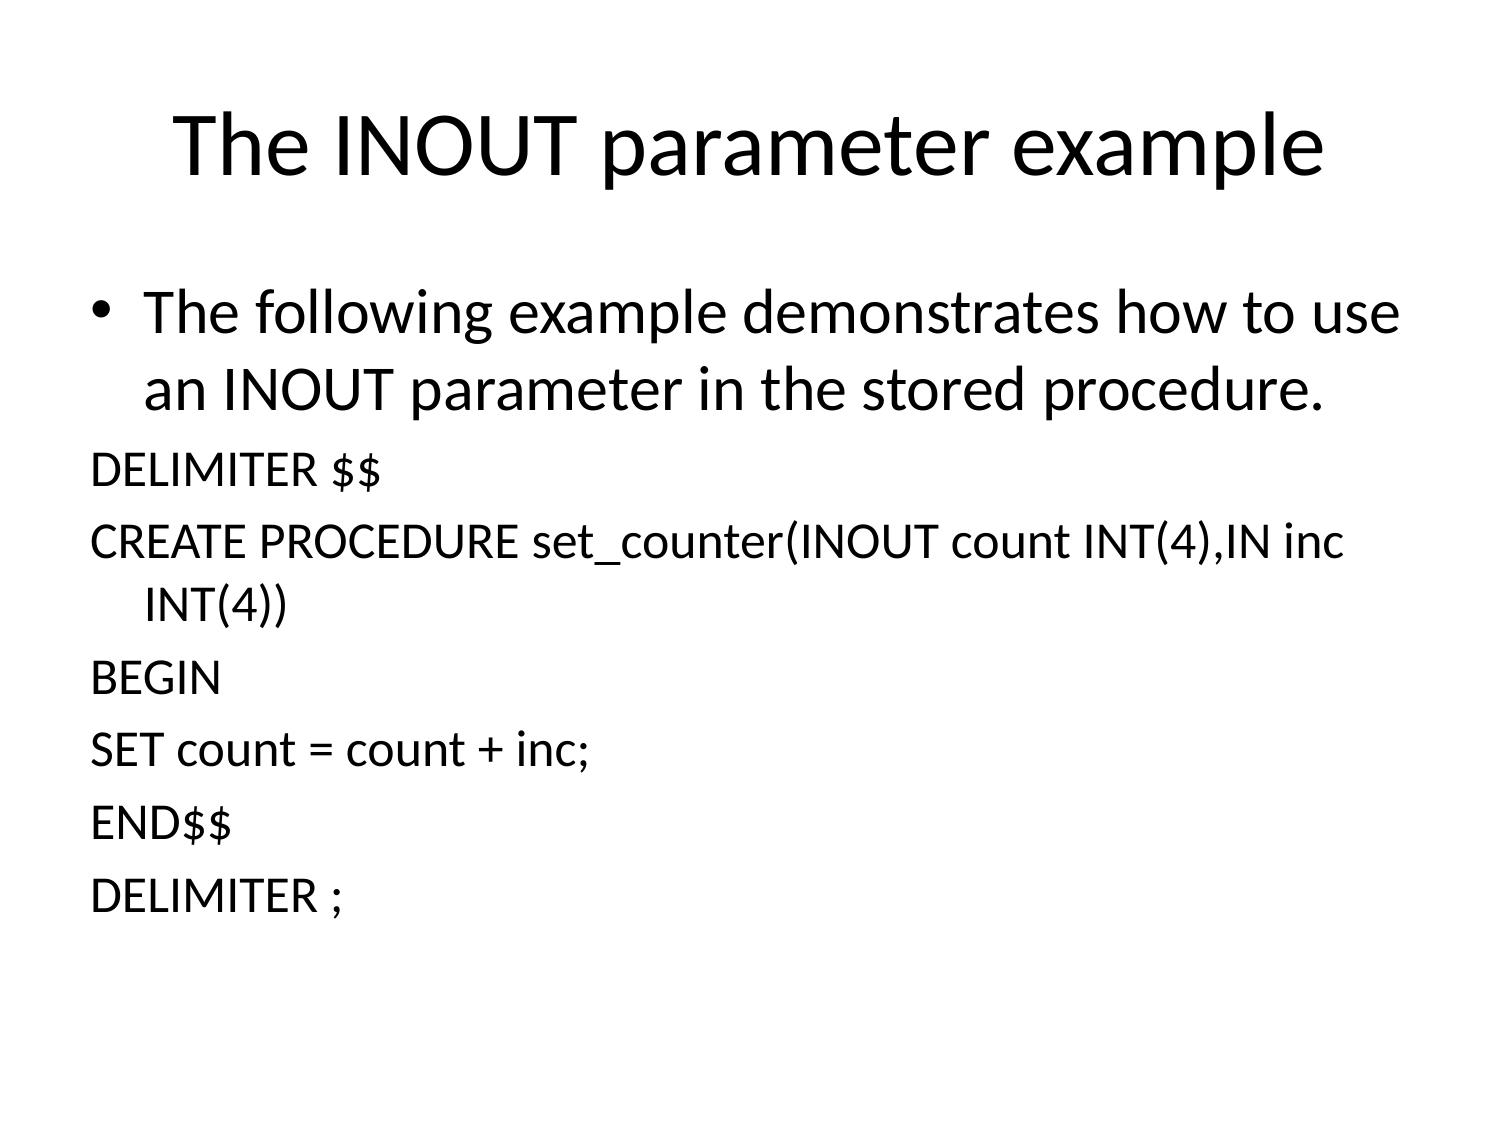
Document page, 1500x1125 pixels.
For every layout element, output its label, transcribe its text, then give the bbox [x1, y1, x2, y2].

title The INOUT parameter example [75, 45, 1425, 233]
list The following example demonstrates how to use an INOUT parameter in the stored procedure. DELIMITER $$ CREATE PROCEDURE set_counter(INOUT count INT(4),IN inc INT(4)) BEGIN SET count = count + inc; END$$ DELIMITER ; [75, 262, 1425, 1005]
